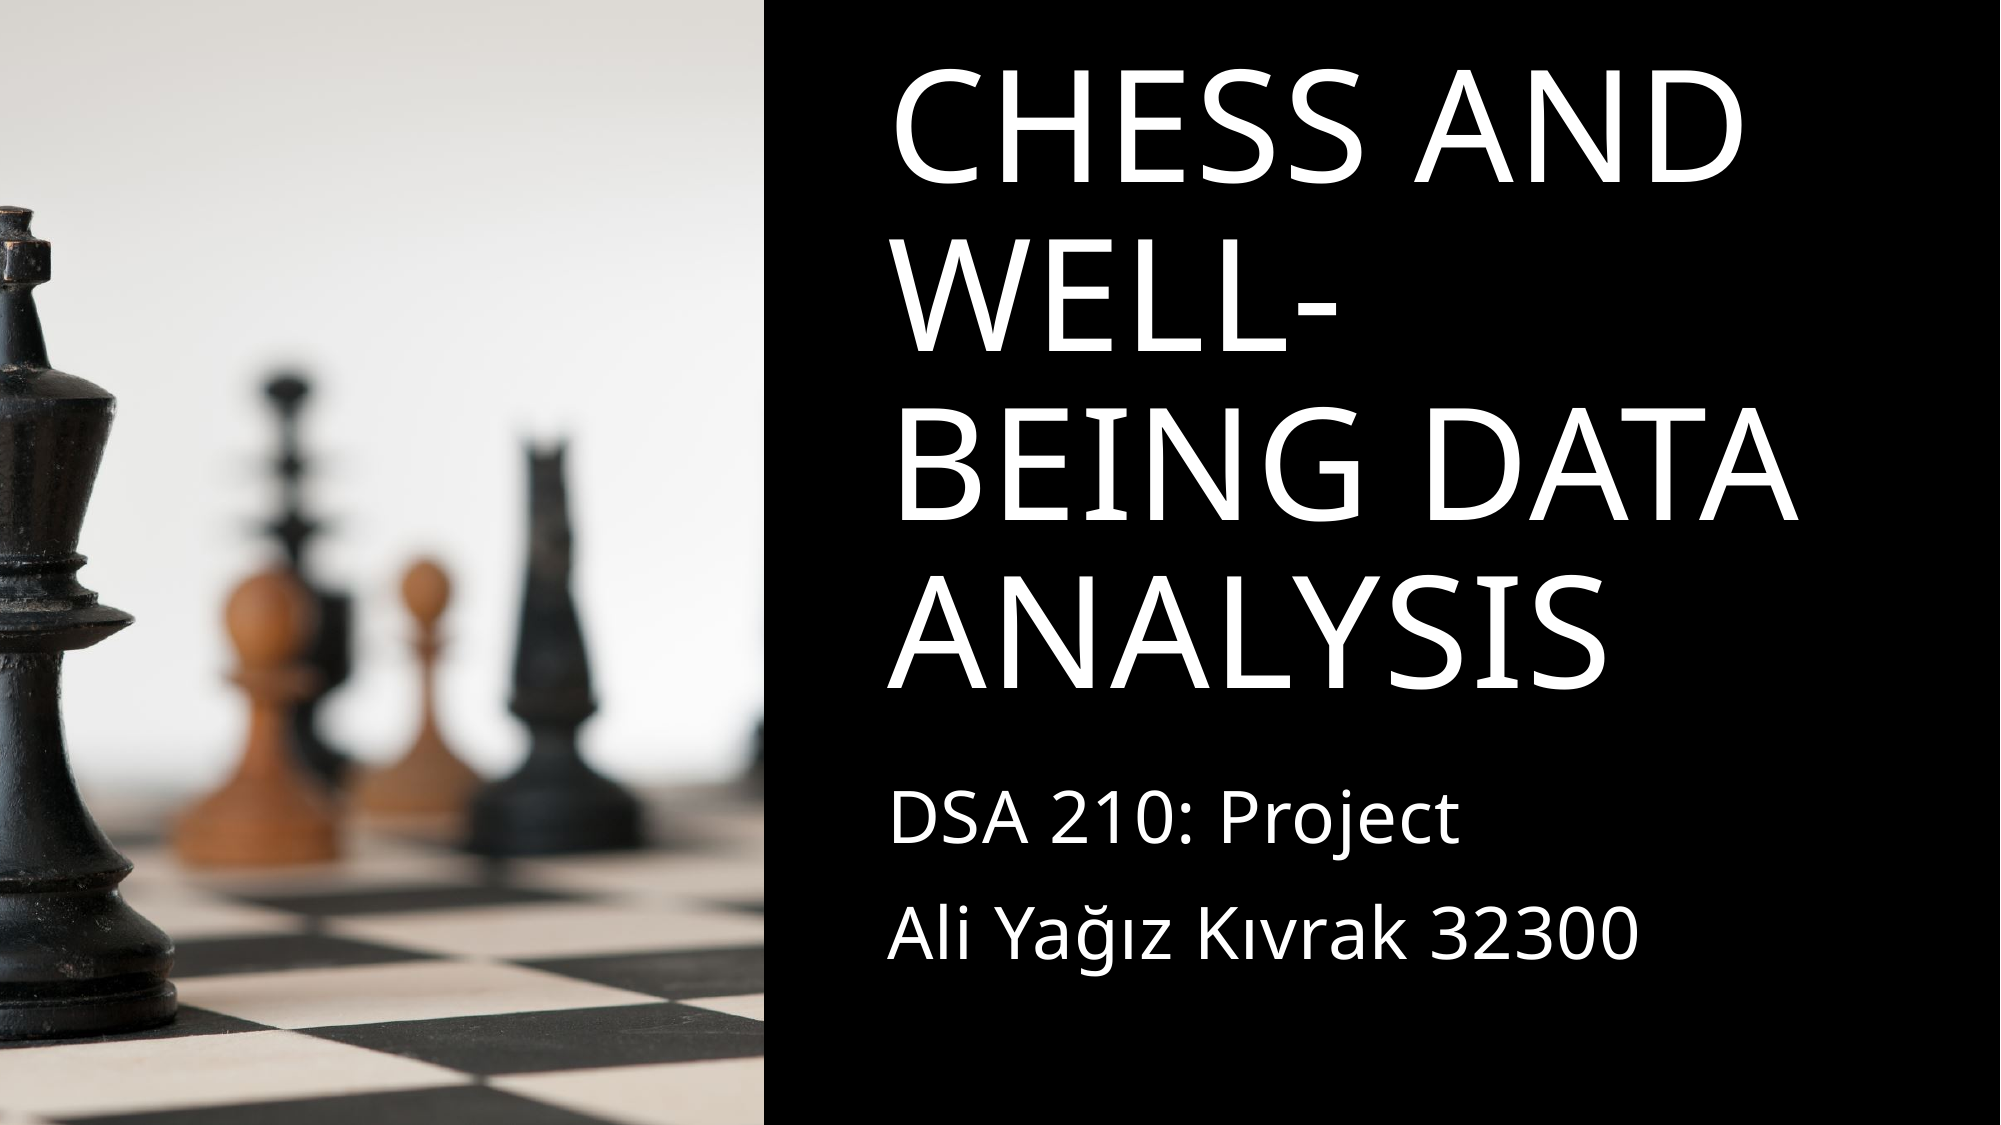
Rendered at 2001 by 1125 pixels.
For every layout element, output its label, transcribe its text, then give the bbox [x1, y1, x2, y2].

picture [0, 0, 764, 1125]
title Chess and well-beıng data analysıs [872, 104, 1843, 731]
subtitle DSA 210: Project Ali Yağız Kıvrak 32300 [872, 762, 1843, 983]
text_box [764, 0, 2000, 1125]
